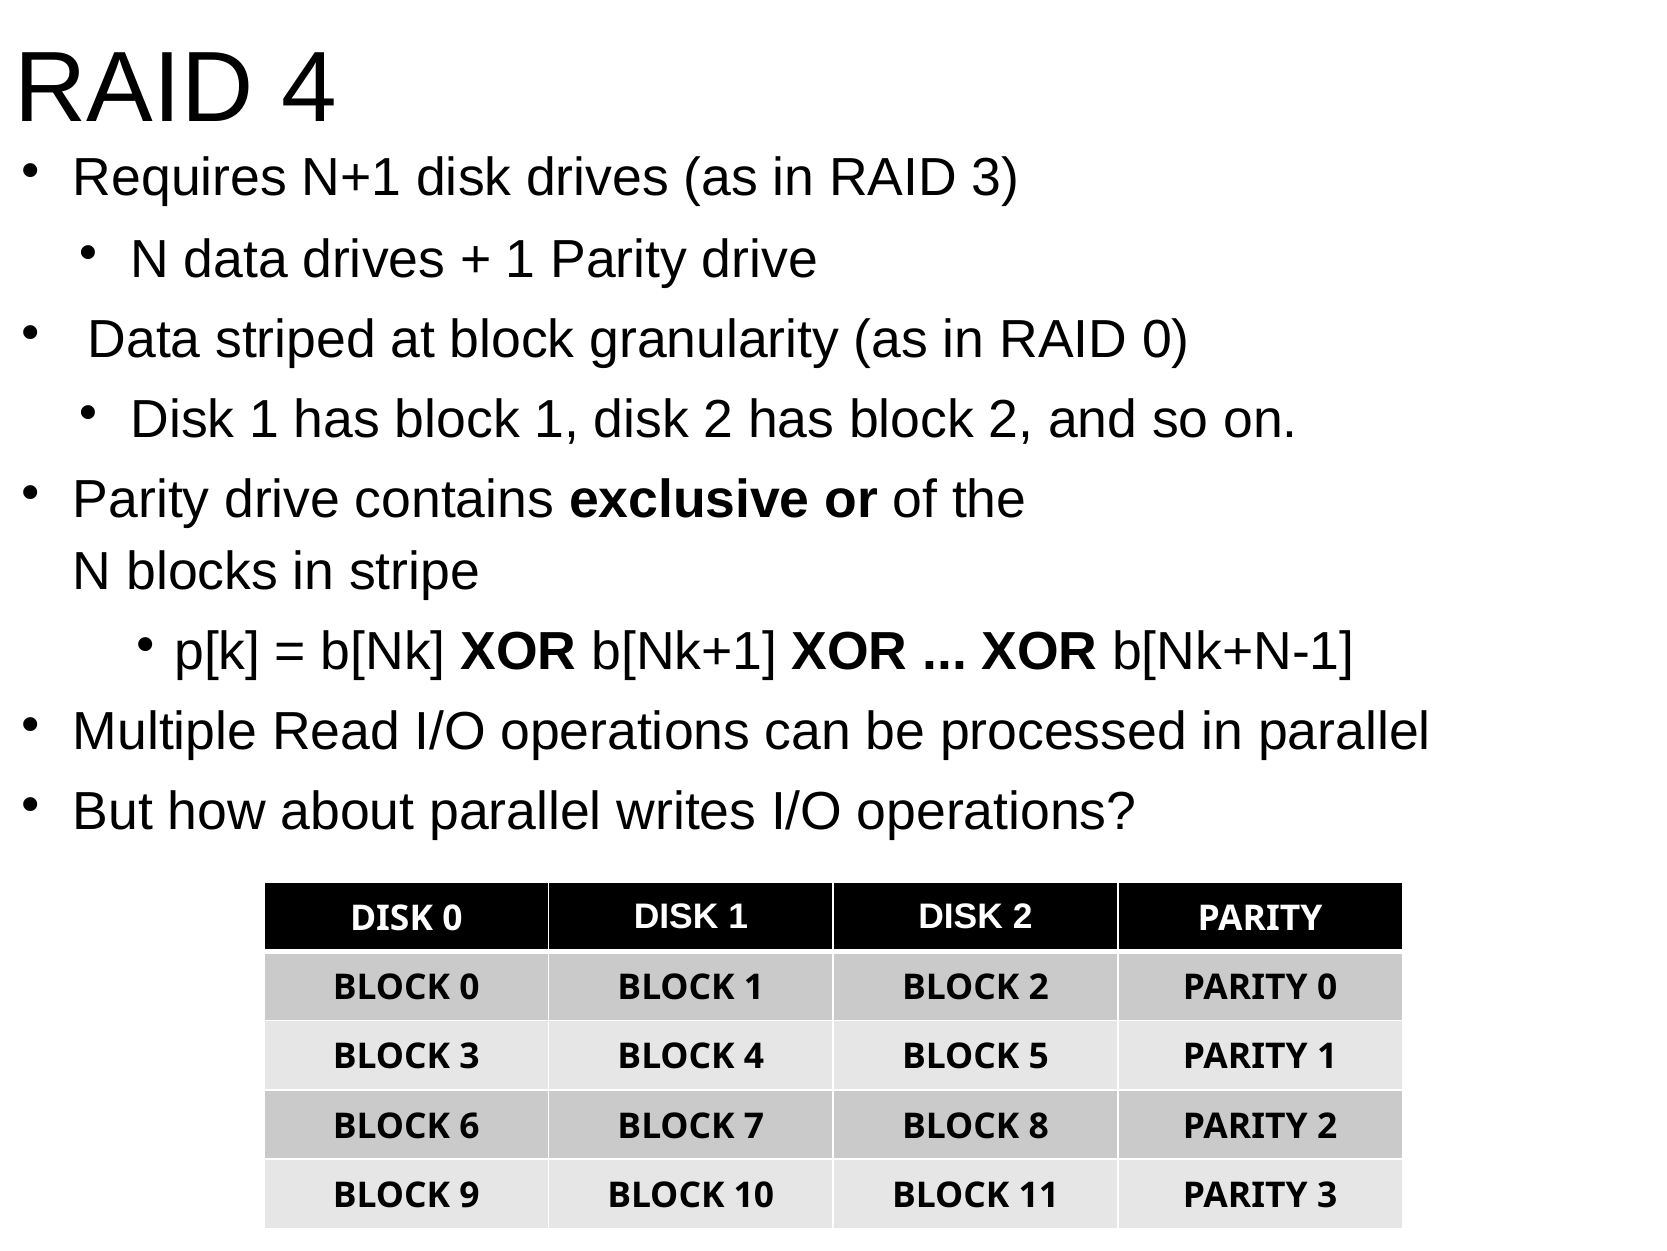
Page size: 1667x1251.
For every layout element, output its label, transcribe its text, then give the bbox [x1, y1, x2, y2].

table_cell BLOCK 5 [834, 1021, 1117, 1089]
table_header DISK 2 [834, 883, 1117, 949]
table_cell PARITY 0 [1119, 954, 1402, 1020]
table_header DISK 1 [549, 883, 832, 949]
table_cell BLOCK 0 [265, 954, 548, 1020]
table_cell BLOCK 4 [549, 1021, 832, 1089]
table_cell BLOCK 8 [834, 1091, 1117, 1158]
table_cell BLOCK 2 [834, 954, 1117, 1020]
table_cell BLOCK 10 [549, 1160, 832, 1228]
table_cell BLOCK 1 [549, 954, 832, 1020]
list Requires N+1 disk drives (as in RAID 3) N data drives + 1 Parity drive Data striped at block granularity (as in RAID 0) Disk 1 has block 1, disk 2 has block 2, and so on. Parity drive contains exclusive or of the N blocks in stripe p[k] = b[Nk] XOR b[Nk+1] XOR ... XOR b[Nk+N-1] Multiple Read I/O operations can be processed in parallel But how about parallel writes I/O operations? [14, 128, 1600, 892]
table_cell BLOCK 11 [834, 1160, 1117, 1228]
table_header DISK 0 [265, 883, 548, 949]
title RAID 4 [7, 2, 1607, 164]
table_cell BLOCK 7 [549, 1091, 832, 1158]
table_cell BLOCK 3 [265, 1021, 548, 1089]
table_cell PARITY 1 [1119, 1021, 1402, 1089]
table_cell BLOCK 9 [265, 1160, 548, 1228]
table_cell PARITY 2 [1119, 1091, 1402, 1158]
table_header PARITY [1119, 883, 1402, 949]
table_cell PARITY 3 [1119, 1160, 1402, 1228]
table_cell BLOCK 6 [265, 1091, 548, 1158]
